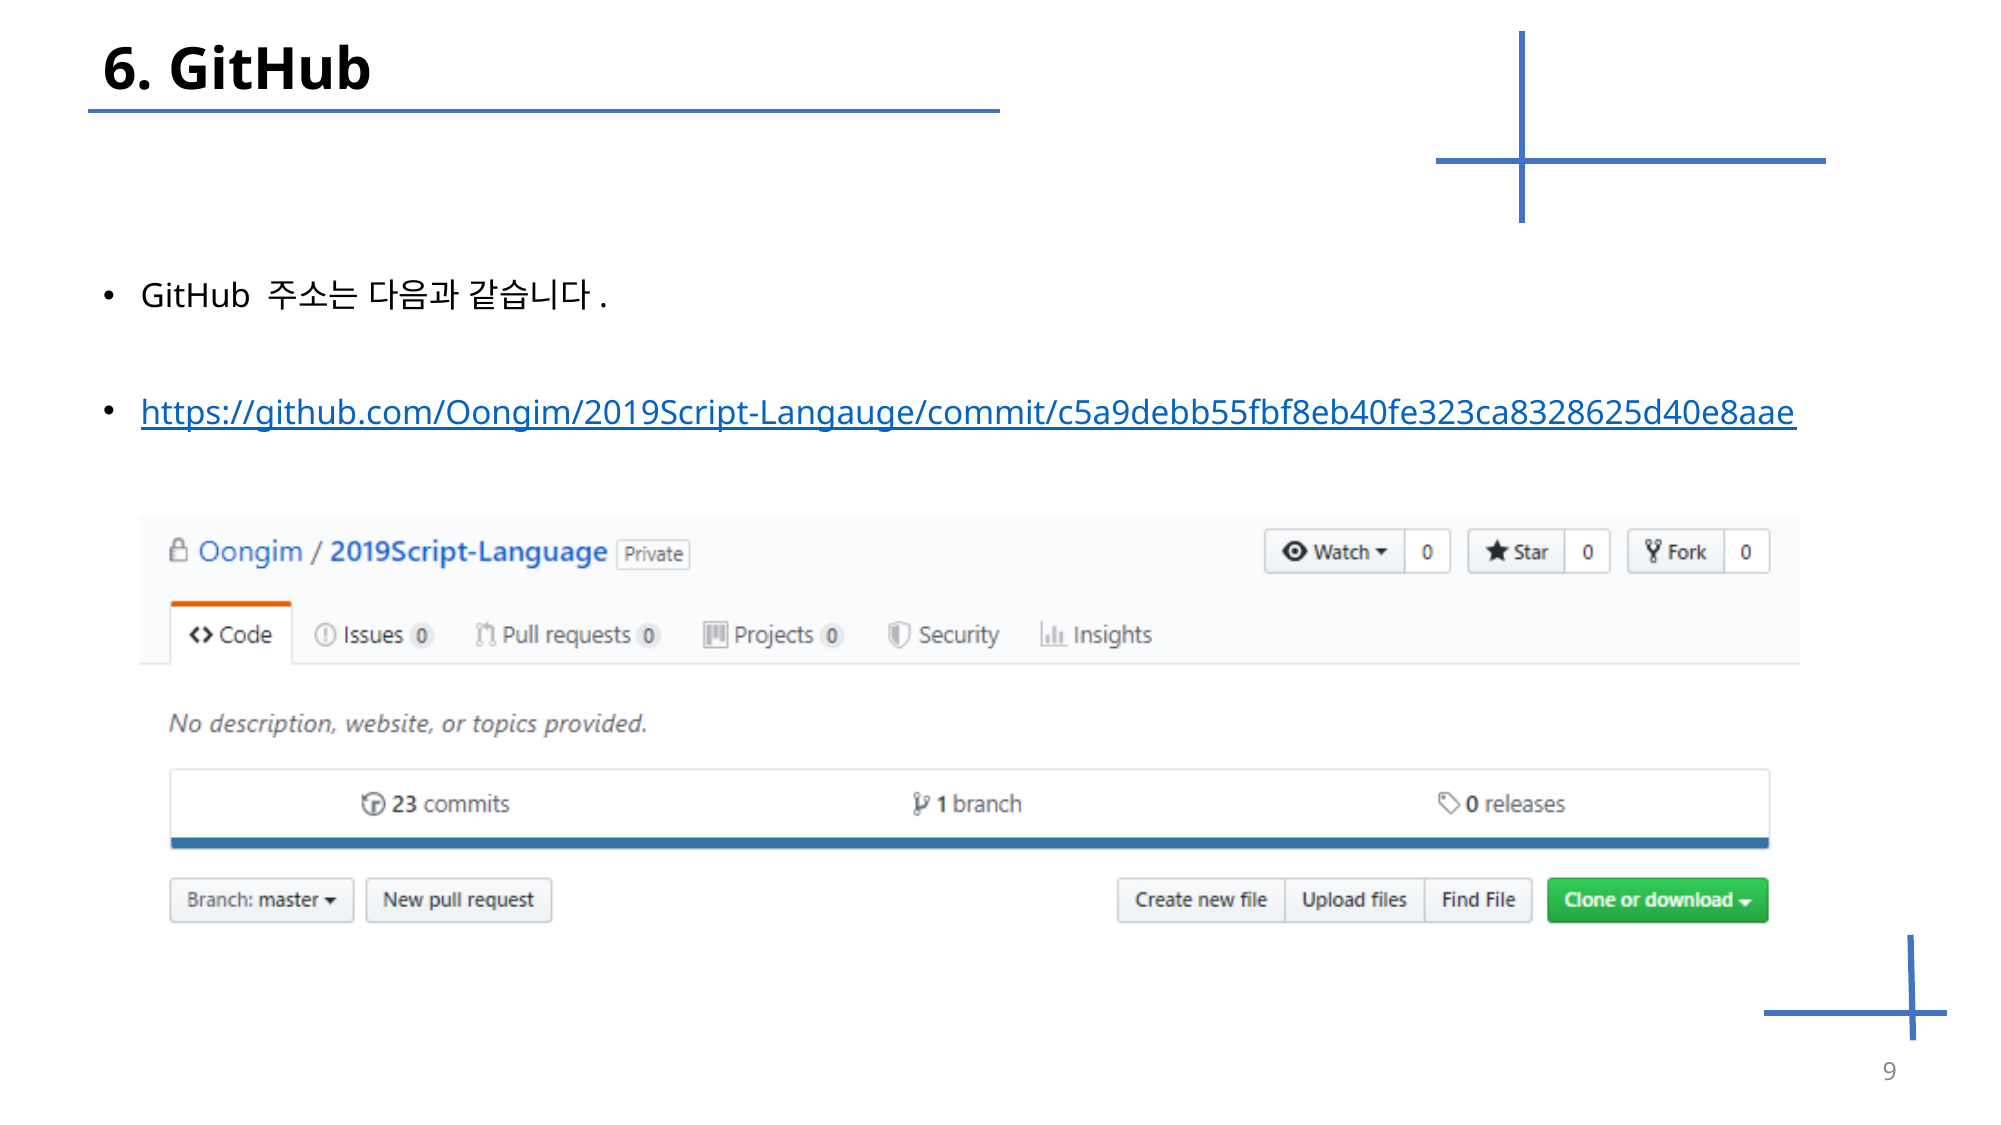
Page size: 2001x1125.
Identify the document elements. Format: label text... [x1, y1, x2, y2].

slide_number 9 [1436, 1042, 1912, 1103]
title 6. GitHub [88, 30, 1448, 112]
list GitHub 주소는 다음과 같습니다. https://github.com/Oongim/2019Script-Langauge/commit/c5a9debb55fbf8eb40fe323ca8328625d40e8aae [88, 210, 1912, 1014]
picture [139, 516, 1800, 938]
